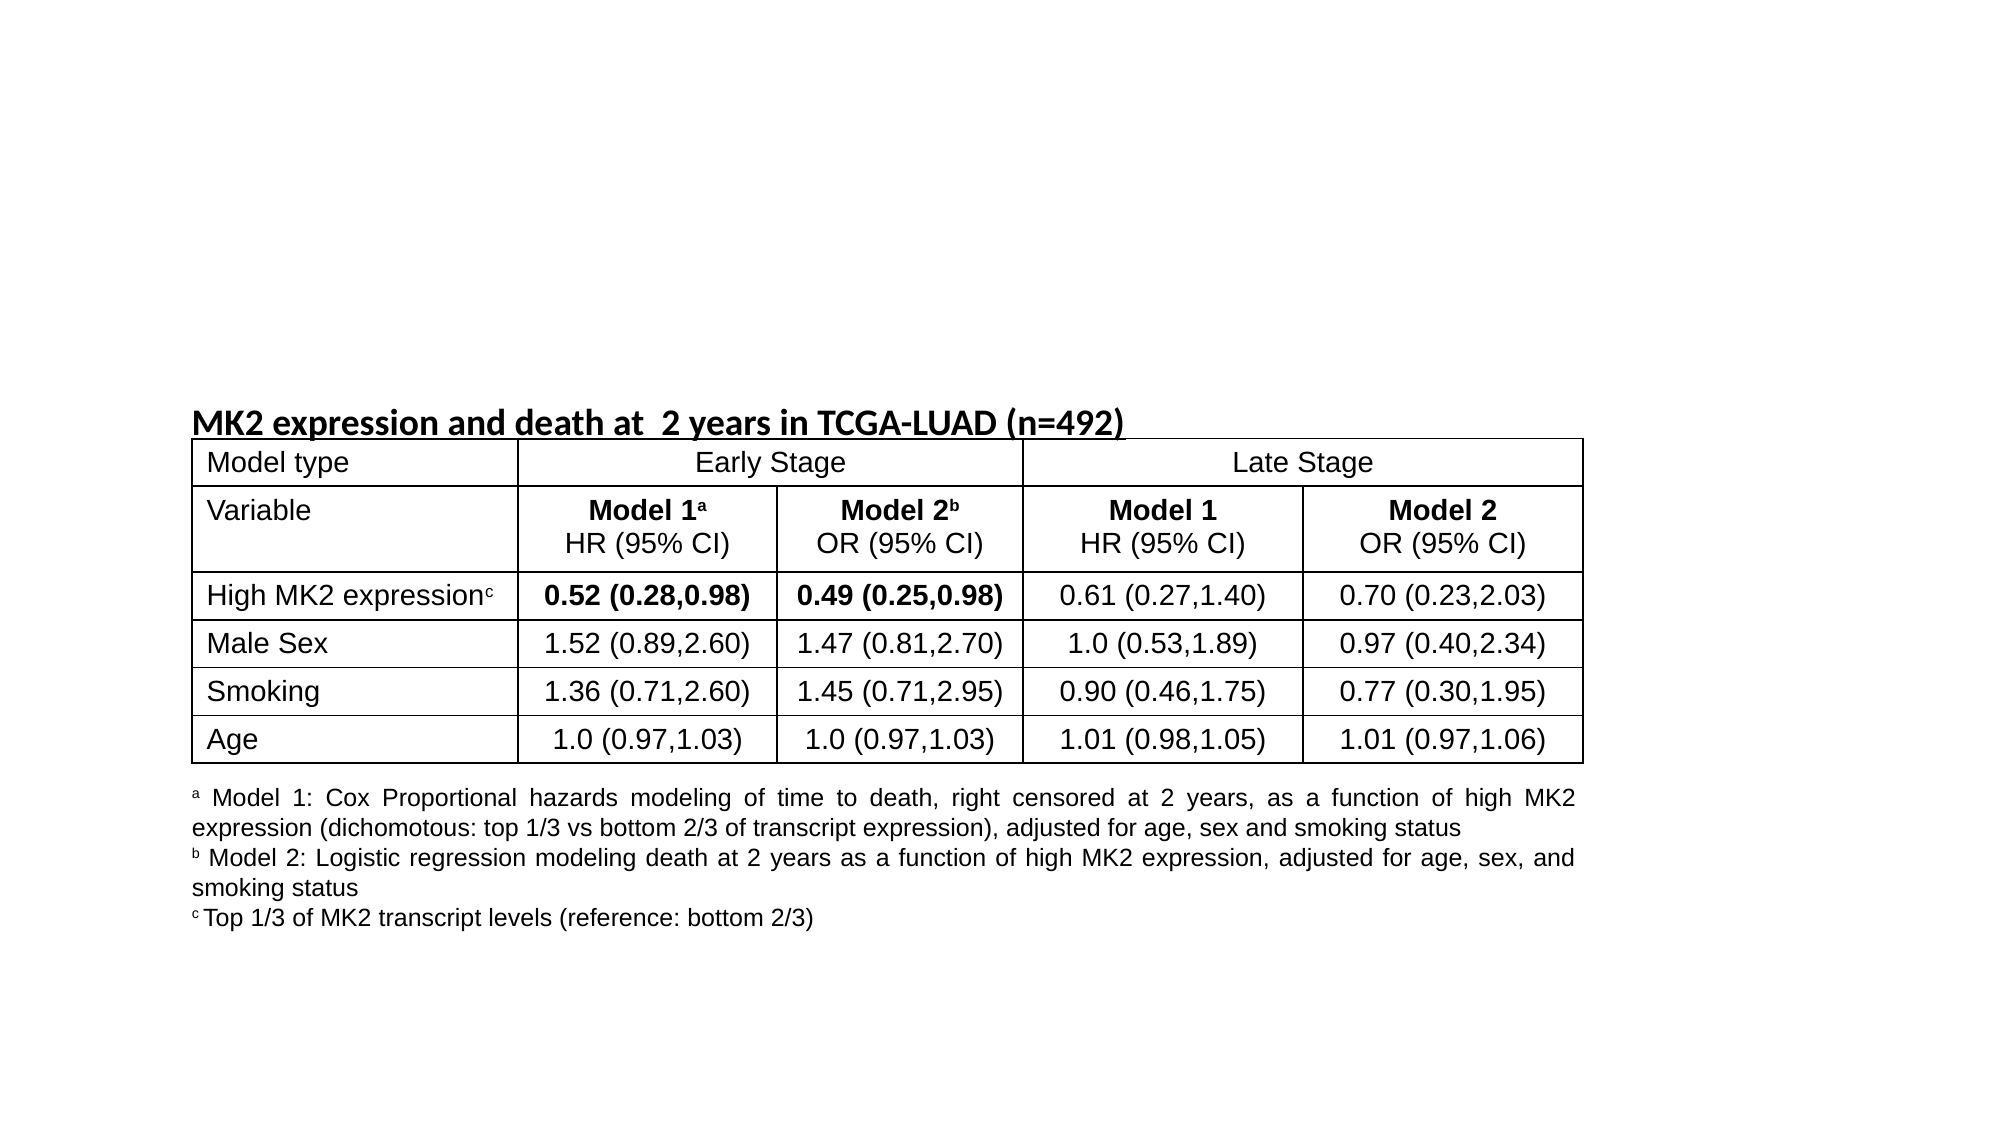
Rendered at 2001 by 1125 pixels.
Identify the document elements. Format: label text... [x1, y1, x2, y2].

table_cell 1.36 (0.71,2.60) [519, 668, 776, 715]
table_cell Age [193, 716, 517, 762]
table_header Late Stage [1024, 439, 1582, 485]
table_cell 1.52 (0.89,2.60) [519, 621, 776, 667]
table_cell Variable [193, 487, 517, 571]
table_cell 0.97 (0.40,2.34) [1304, 621, 1582, 667]
text_box MK2 expression and death at 2 years in TCGA-LUAD (n=492) [177, 390, 1276, 450]
table_cell Model 1 HR (95% CI) [1024, 487, 1302, 571]
table_cell 1.01 (0.97,1.06) [1304, 716, 1582, 762]
table_cell 1.01 (0.98,1.05) [1024, 716, 1302, 762]
table_cell High MK2 expressionc [193, 573, 517, 619]
table_cell 0.70 (0.23,2.03) [1304, 573, 1582, 619]
table_cell 1.47 (0.81,2.70) [778, 621, 1022, 667]
table_cell 1.0 (0.97,1.03) [778, 716, 1022, 762]
table_cell Model 1a HR (95% CI) [519, 487, 776, 571]
table_cell Male Sex [193, 621, 517, 667]
table_cell Model 2 OR (95% CI) [1304, 487, 1582, 571]
table_cell 1.0 (0.97,1.03) [519, 716, 776, 762]
table_cell 0.52 (0.28,0.98) [519, 573, 776, 619]
table_cell Smoking [193, 668, 517, 715]
table_cell 1.45 (0.71,2.95) [778, 668, 1022, 715]
table_cell 1.0 (0.53,1.89) [1024, 621, 1302, 667]
table_header Early Stage [519, 450, 1022, 485]
table_cell 0.61 (0.27,1.40) [1024, 573, 1302, 619]
table_header Model type [193, 450, 517, 485]
table_cell 0.49 (0.25,0.98) [778, 573, 1022, 619]
text_box a Model 1: Cox Proportional hazards modeling of time to death, right censored at 2 years, as a function of high MK2 expression (dichomotous: top 1/3 vs bottom 2/3 of transcript expression), adjusted for age, sex and smoking status b Model 2: Logistic regression modeling death at 2 years as a function of high MK2 expression, adjusted for age, sex, and smoking status c Top 1/3 of MK2 transcript levels (reference: bottom 2/3) [177, 774, 1594, 969]
table_cell 0.77 (0.30,1.95) [1304, 668, 1582, 715]
table_cell 0.90 (0.46,1.75) [1024, 668, 1302, 715]
table_cell Model 2b OR (95% CI) [778, 487, 1022, 571]
